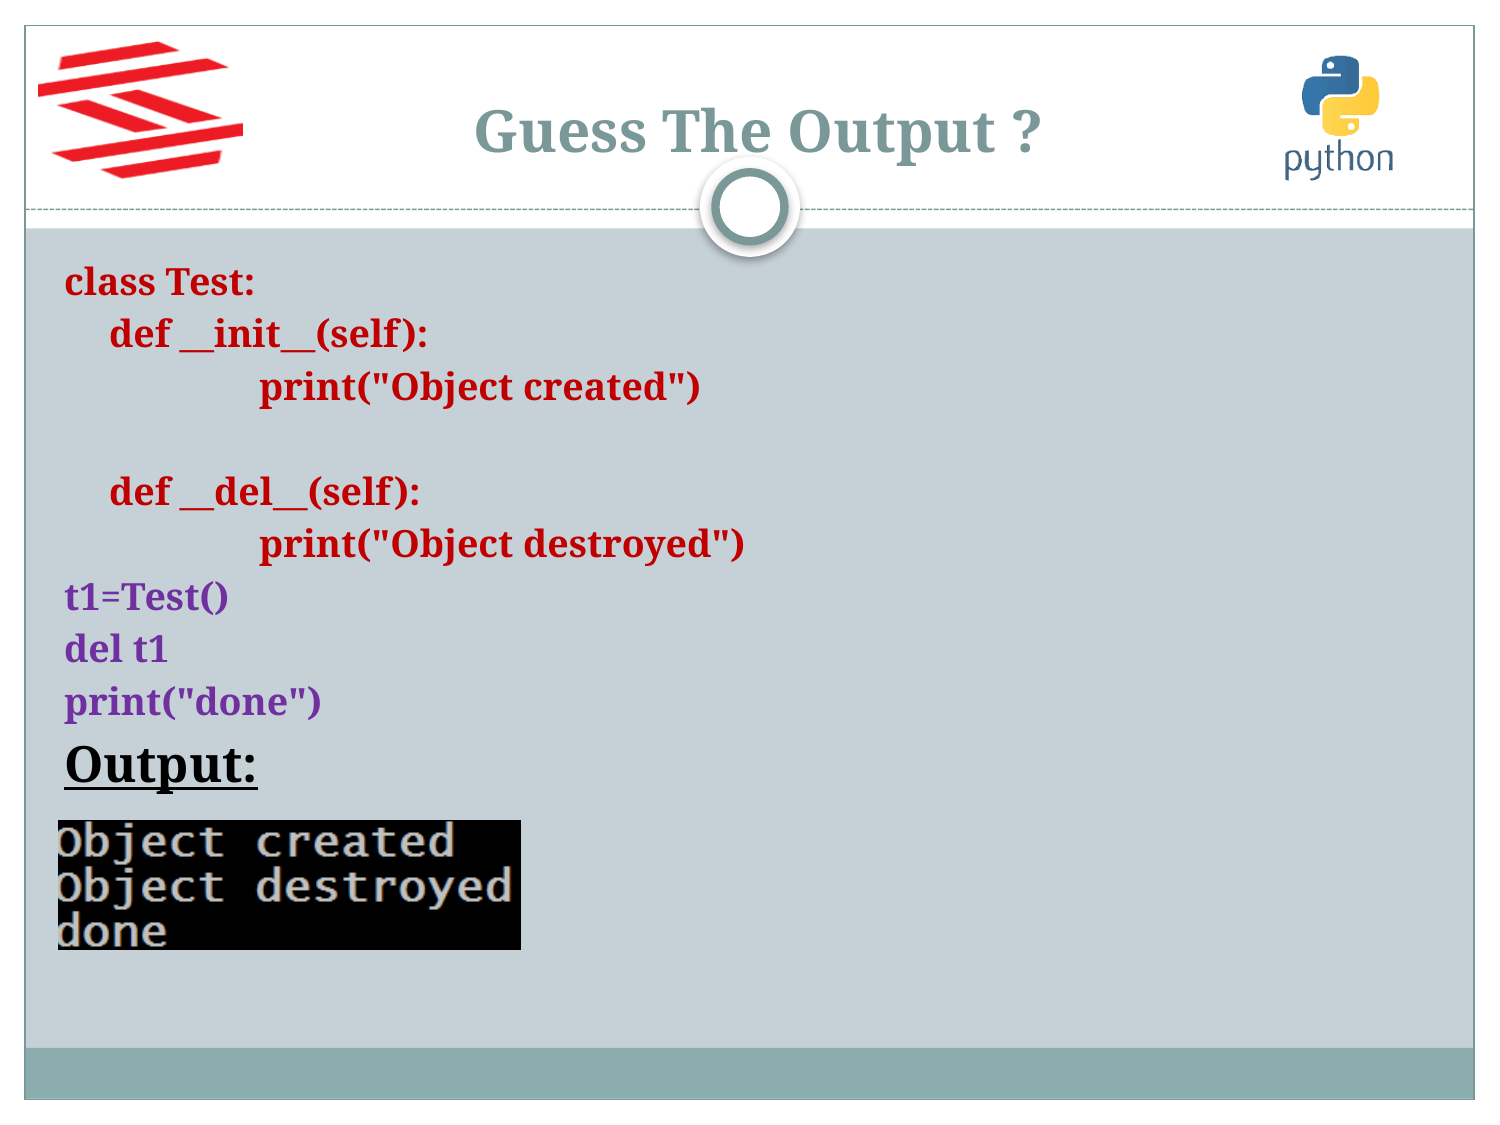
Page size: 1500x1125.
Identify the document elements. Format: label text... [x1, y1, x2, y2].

picture [1206, 53, 1471, 186]
picture [37, 40, 243, 185]
list class Test: def __init__(self): print("Object created") def __del__(self): print("Object destroyed") t1=Test() del t1 print("done") Output: [49, 250, 1445, 1047]
title Guess The Output ? [248, 46, 1459, 172]
picture [58, 820, 521, 950]
